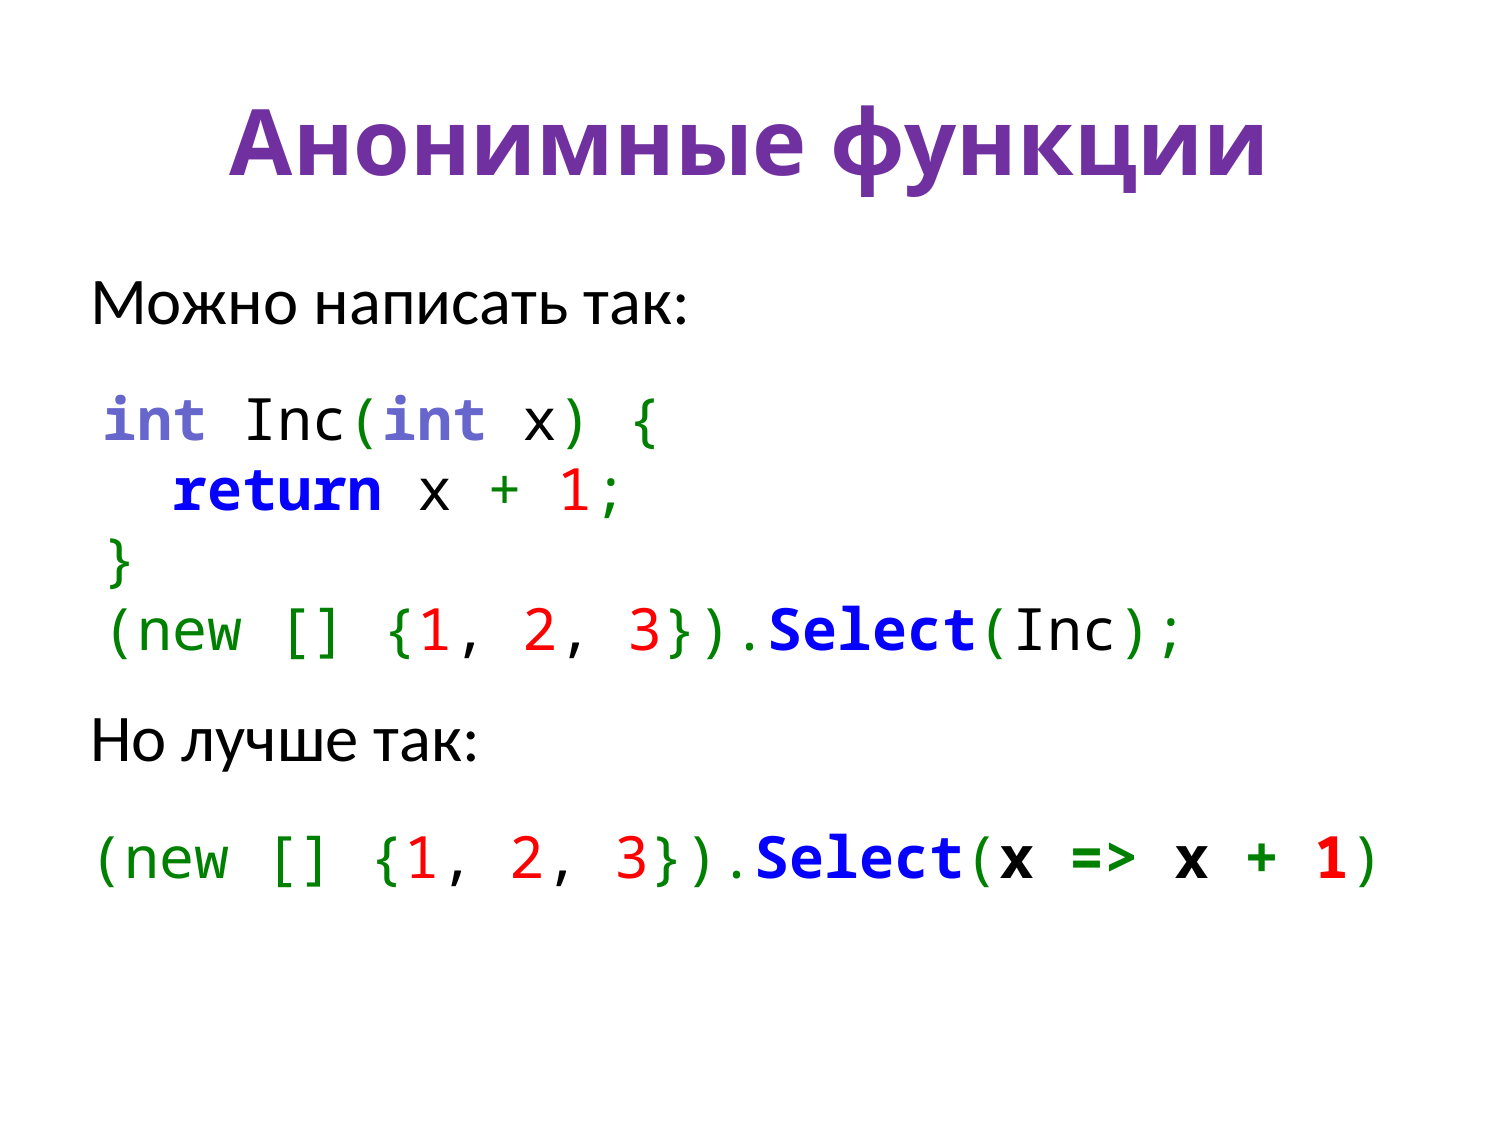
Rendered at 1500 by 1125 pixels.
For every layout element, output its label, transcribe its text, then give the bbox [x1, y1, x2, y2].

list Можно написать так: [75, 249, 1425, 350]
text_box int Inc(int x) { return x + 1; } (new [] {1, 2, 3}).Select(Inc); [87, 374, 1400, 670]
text_box (new [] {1, 2, 3}).Select(x => x + 1) [74, 812, 1413, 898]
text_box Но лучше так: [74, 687, 1425, 813]
title Анонимные функции [75, 45, 1425, 233]
